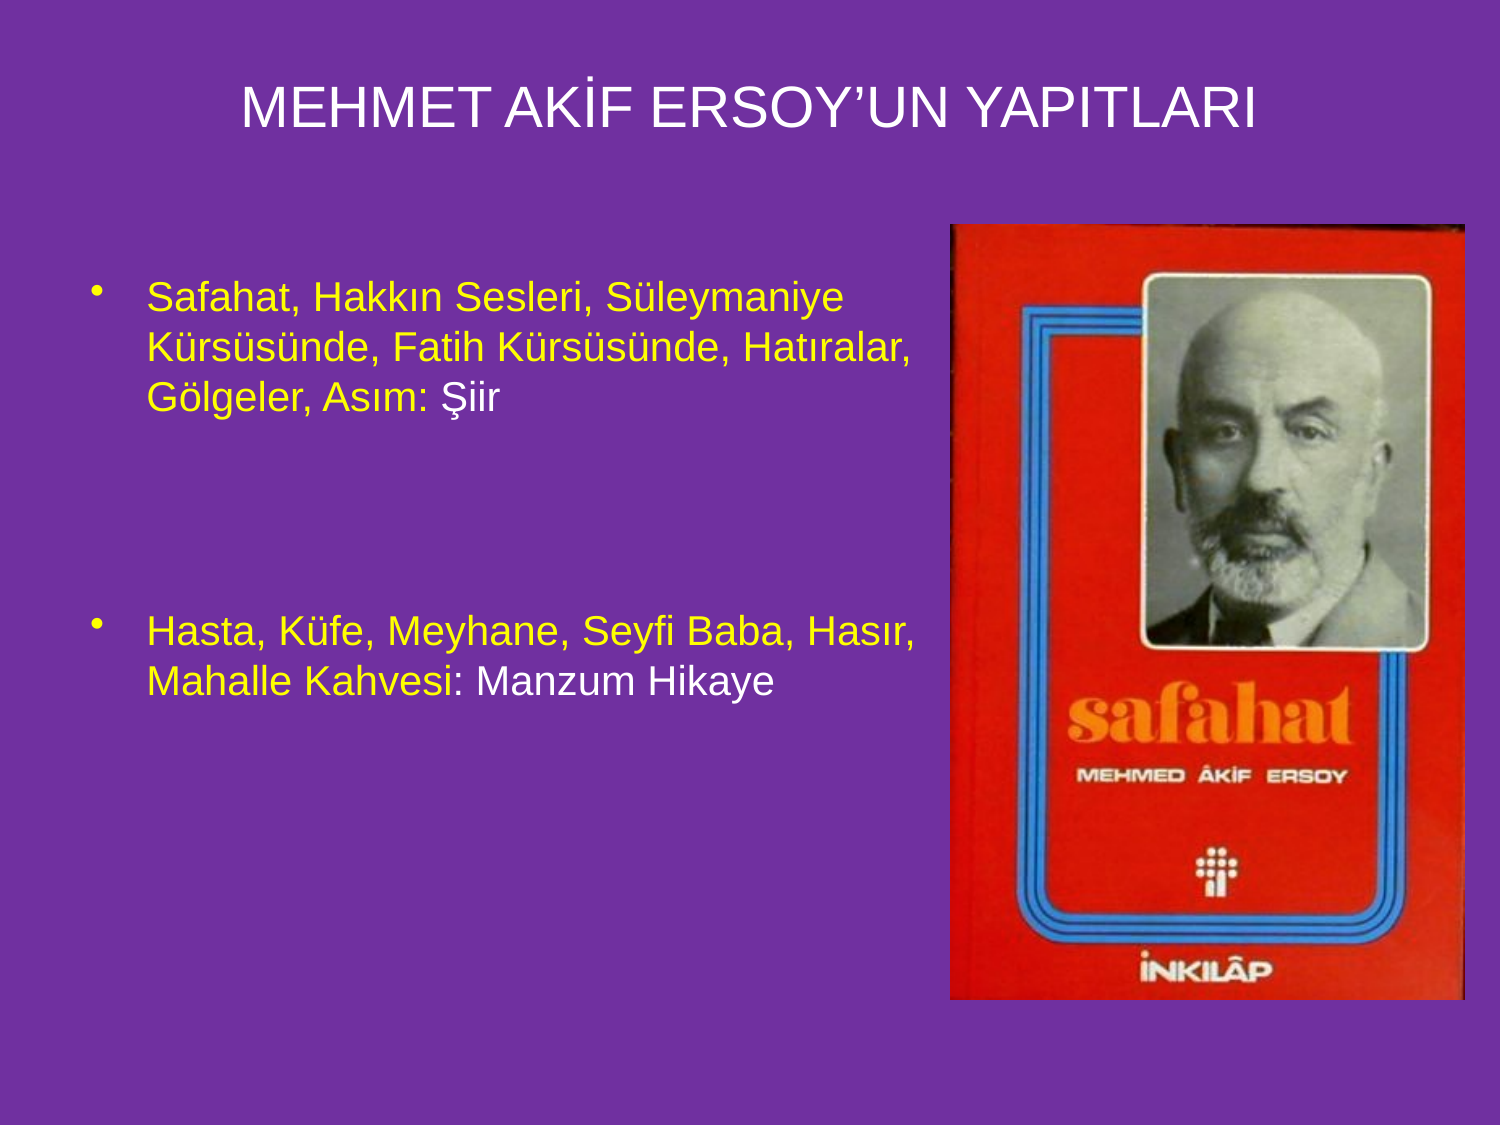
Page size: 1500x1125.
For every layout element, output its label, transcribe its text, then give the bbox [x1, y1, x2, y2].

picture [949, 224, 1465, 1001]
title MEHMET AKİF ERSOY’UN YAPITLARI [74, 44, 1426, 233]
list Safahat, Hakkın Sesleri, Süleymaniye Kürsüsünde, Fatih Kürsüsünde, Hatıralar, Gölgeler, Asım: Şiir Hasta, Küfe, Meyhane, Seyfi Baba, Hasır, Mahalle Kahvesi: Manzum Hikaye [74, 262, 946, 1006]
